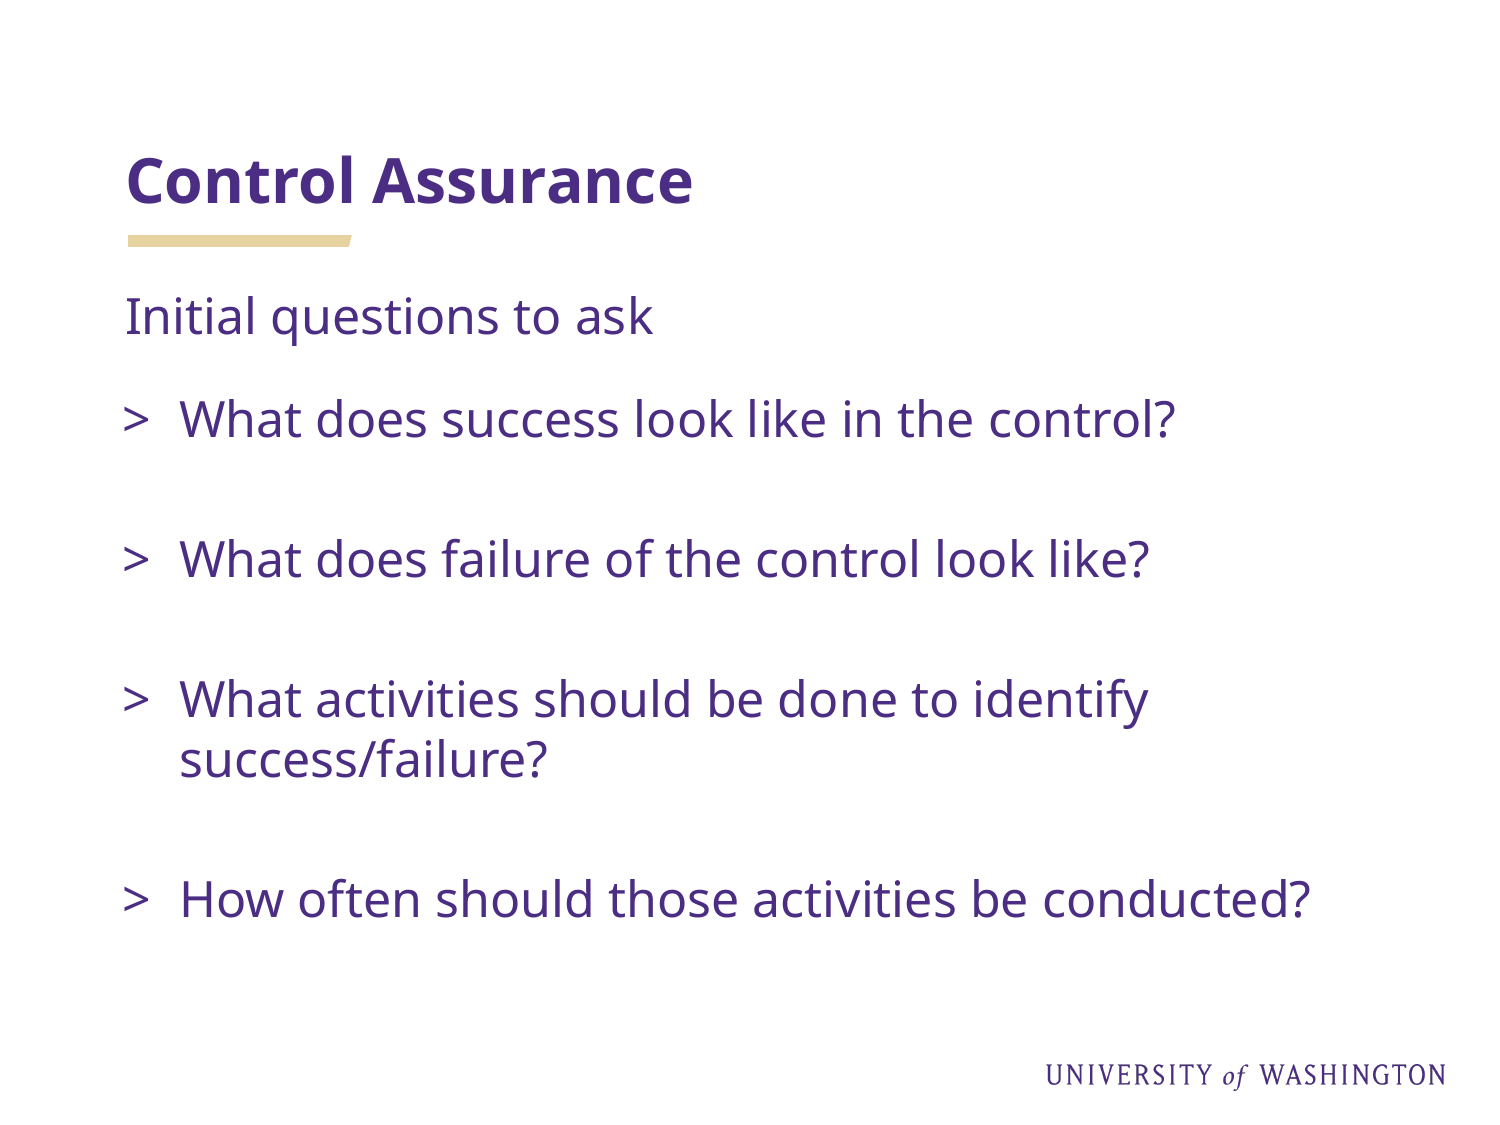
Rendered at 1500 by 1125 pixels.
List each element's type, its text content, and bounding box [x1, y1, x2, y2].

list What does success look like in the control? What does failure of the control look like? What activities should be done to identify success/failure? How often should those activities be conducted? [108, 380, 1453, 1006]
picture [1046, 1064, 1445, 1091]
picture [128, 235, 352, 247]
list Initial questions to ask [110, 283, 1453, 352]
title Control Assurance [110, 60, 1453, 224]
